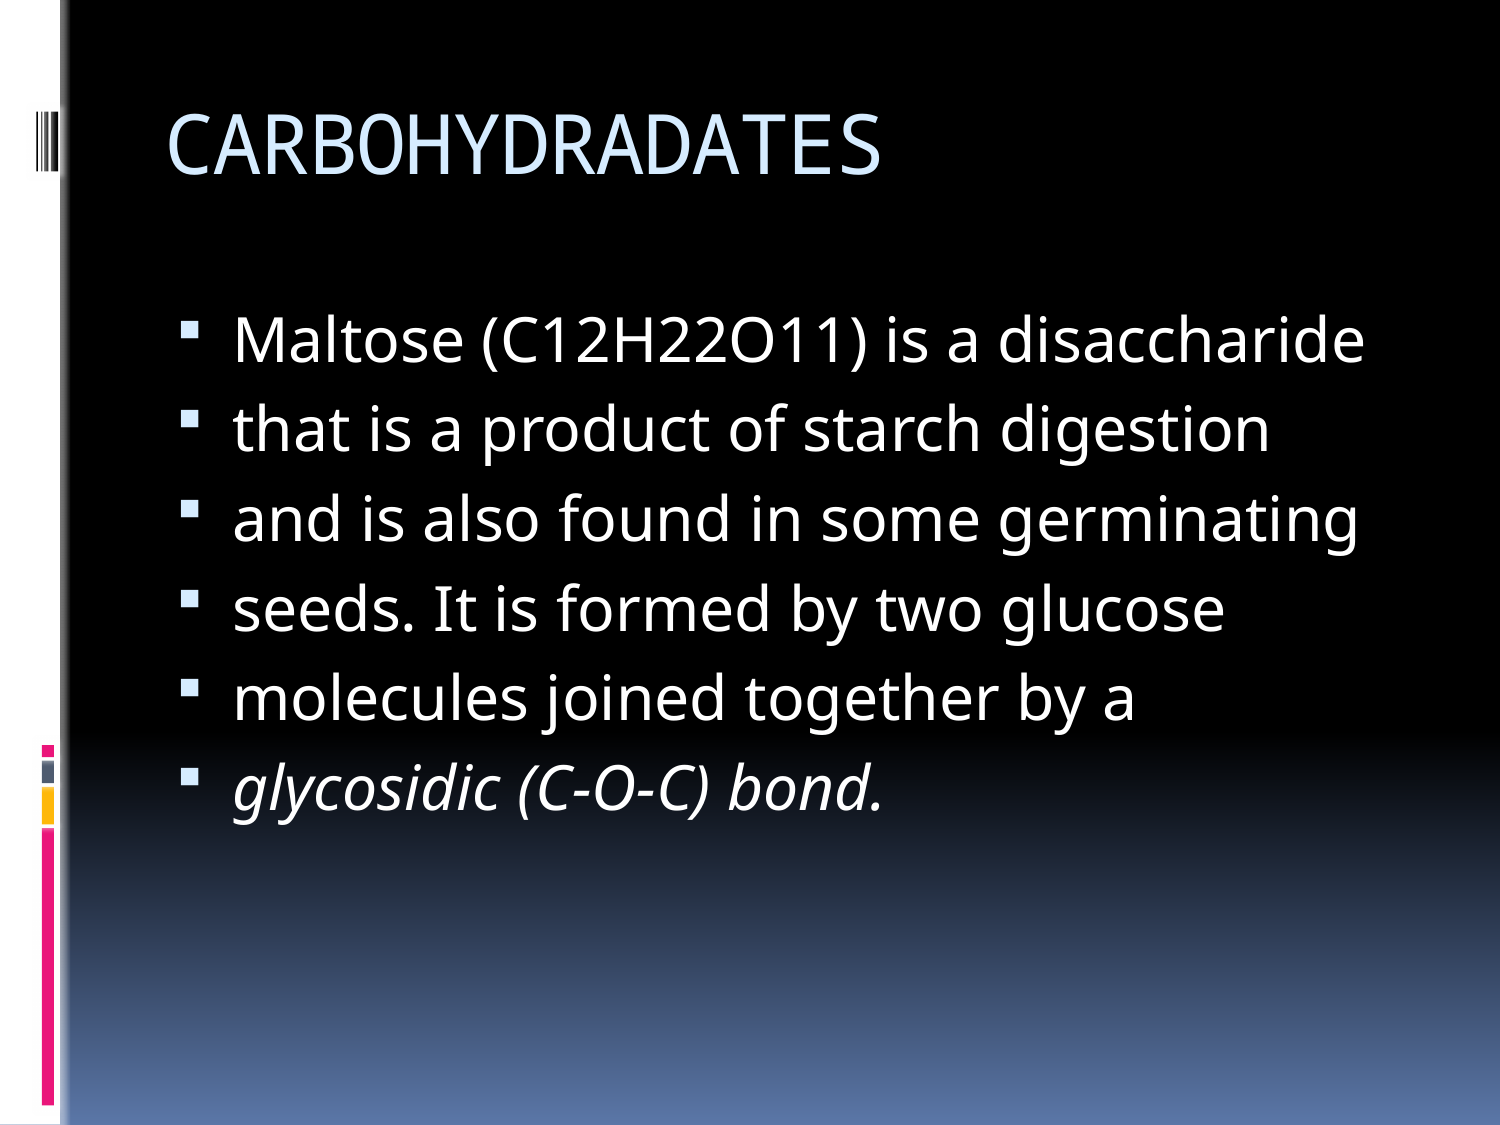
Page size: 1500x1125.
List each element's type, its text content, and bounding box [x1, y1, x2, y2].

list Maltose (C12H22O11) is a disaccharide that is a product of starch digestion and is also found in some germinating seeds. It is formed by two glucose molecules joined together by a glycosidic (C-O-C) bond. [150, 292, 1425, 1043]
title CARBOHYDRADATES [150, 83, 1425, 234]
